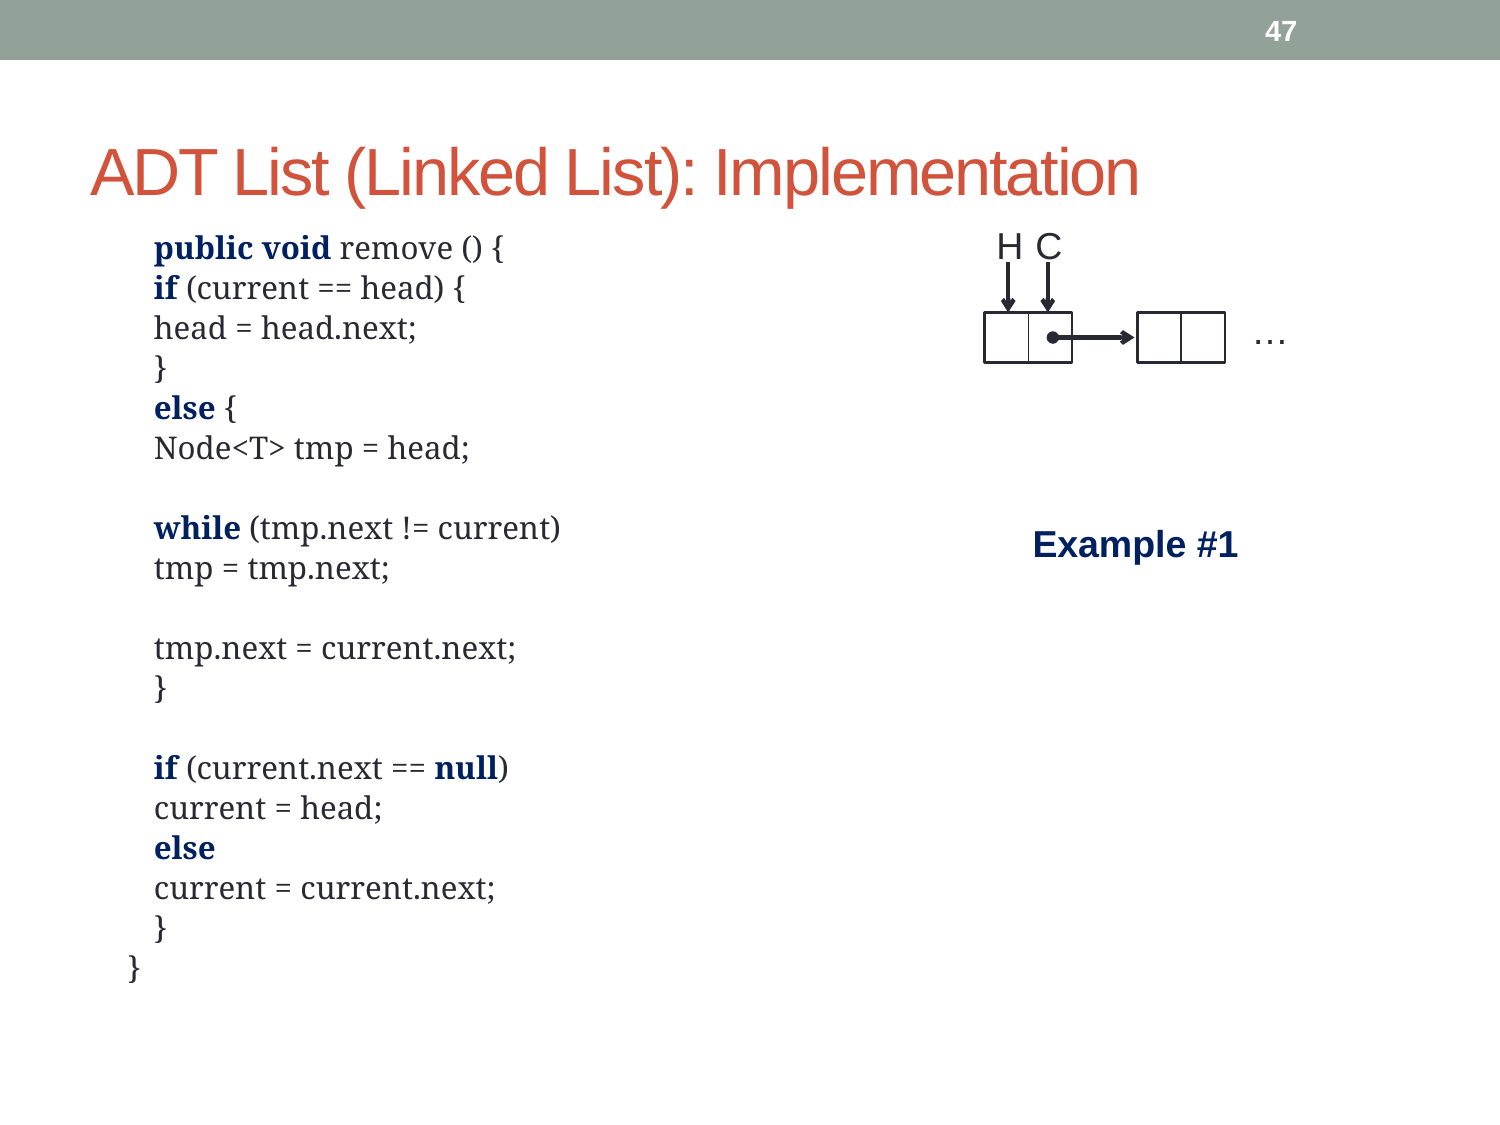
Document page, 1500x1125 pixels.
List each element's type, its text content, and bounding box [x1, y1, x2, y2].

text_box [1135, 310, 1227, 365]
text_box max n [1029, 316, 1035, 364]
text_box 0 [1049, 266, 1054, 275]
text_box Example #1 [1017, 512, 1254, 573]
text_box [1009, 266, 1015, 275]
text_box … [1236, 299, 1304, 360]
text_box H [981, 214, 1020, 275]
slide_number 47 [1250, 3, 1425, 57]
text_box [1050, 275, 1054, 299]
text_box C [1020, 214, 1078, 275]
title ADT List (Linked List): Implementation [75, 87, 1425, 250]
text_box size 3 [1010, 275, 1015, 299]
text_box [1182, 316, 1188, 364]
list public void remove () { if (current == head) { head = head.next; } else { Node<T> tmp = head; while (tmp.next != current) tmp = tmp.next; tmp.next = current.next; } if (current.next == null) current = head; else current = current.next; } } [112, 224, 1388, 1000]
text_box [982, 310, 1074, 365]
